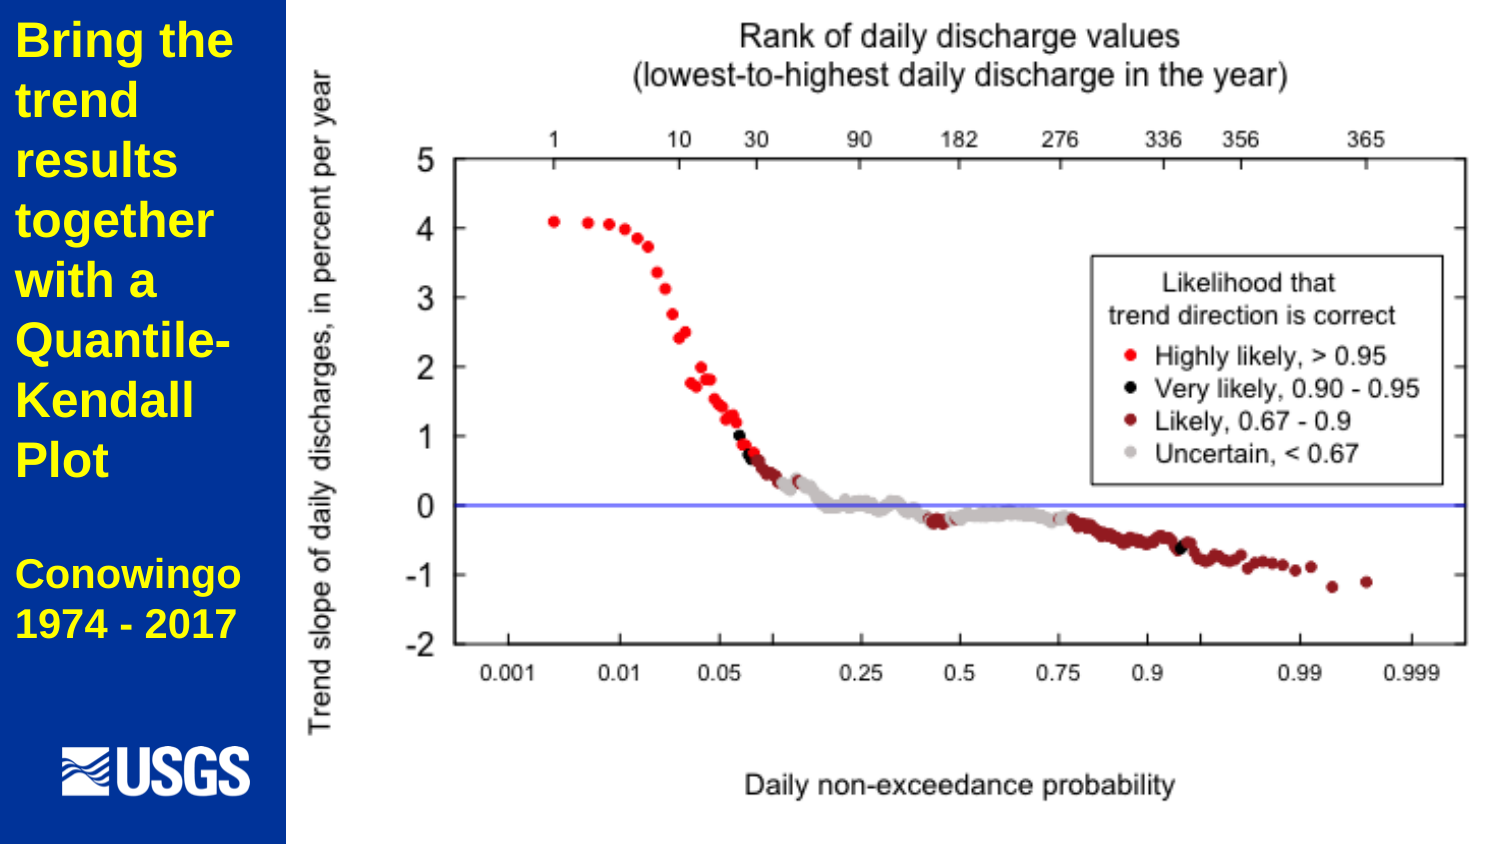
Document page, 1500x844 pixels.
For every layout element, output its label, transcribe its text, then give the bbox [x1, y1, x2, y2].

text_box Bring the trend results together with a Quantile-Kendall Plot Conowingo 1974 - 2017 [0, 0, 283, 655]
picture [285, 0, 1500, 844]
